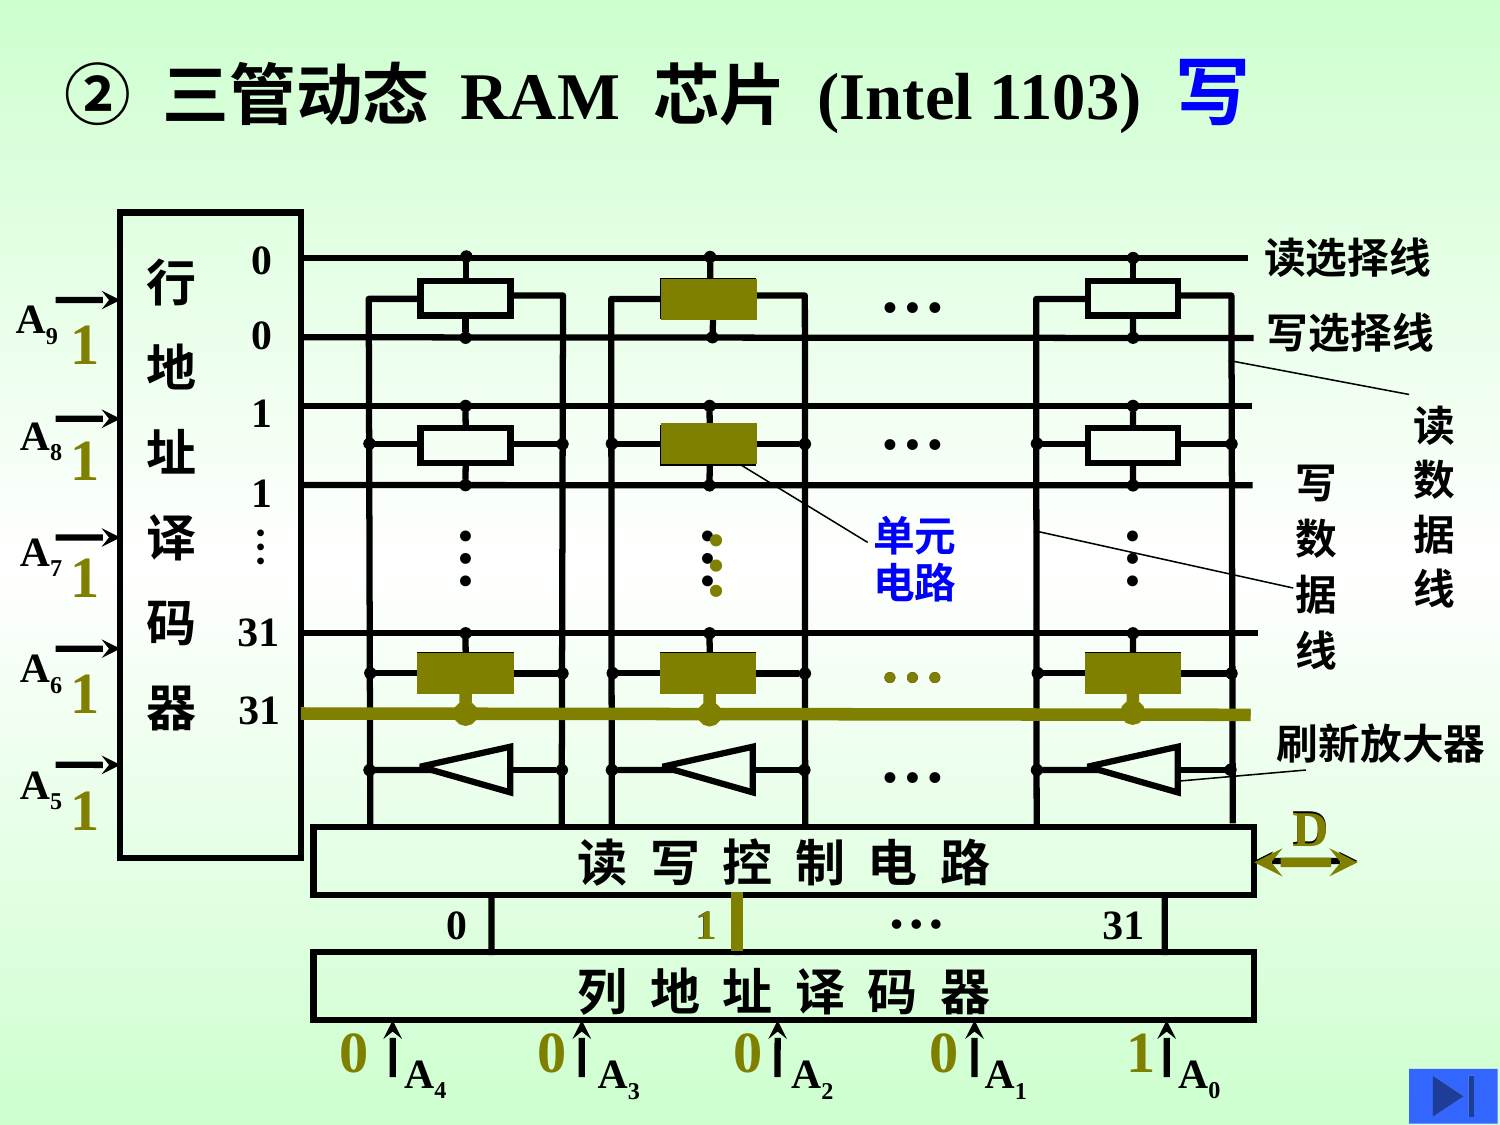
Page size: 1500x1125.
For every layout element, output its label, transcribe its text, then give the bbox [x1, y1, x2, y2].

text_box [1254, 788, 1358, 864]
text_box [663, 282, 794, 620]
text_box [324, 1006, 1171, 1093]
text_box [1409, 1105, 1498, 1124]
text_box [55, 298, 116, 850]
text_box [680, 890, 738, 956]
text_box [300, 608, 1251, 715]
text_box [0, 212, 1500, 1105]
text_box ② 三管动态 RAM 芯片 (Intel 1103) 写 [49, 37, 1313, 143]
